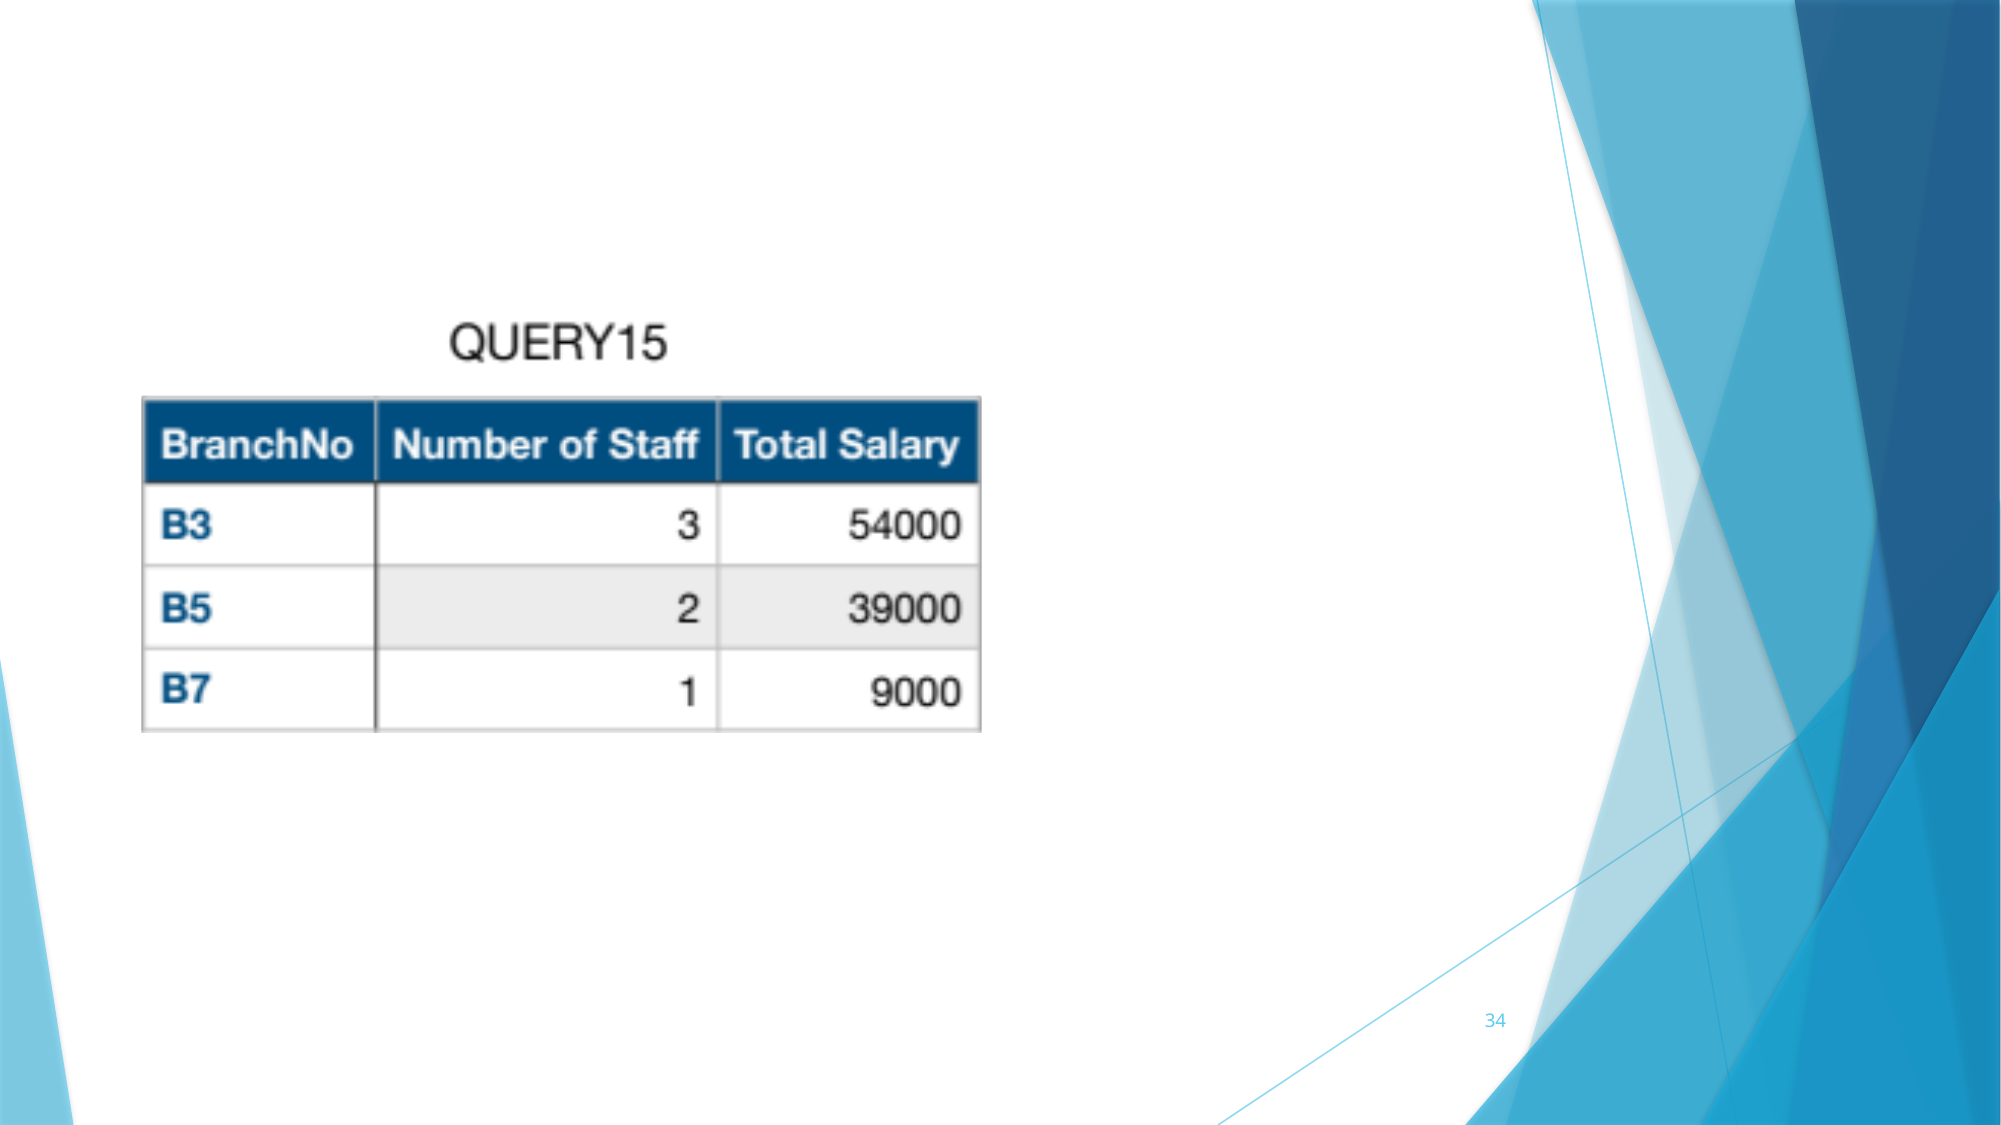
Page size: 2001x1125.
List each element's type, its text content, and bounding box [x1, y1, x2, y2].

picture [136, 276, 983, 733]
slide_number 34 [1409, 991, 1522, 1051]
